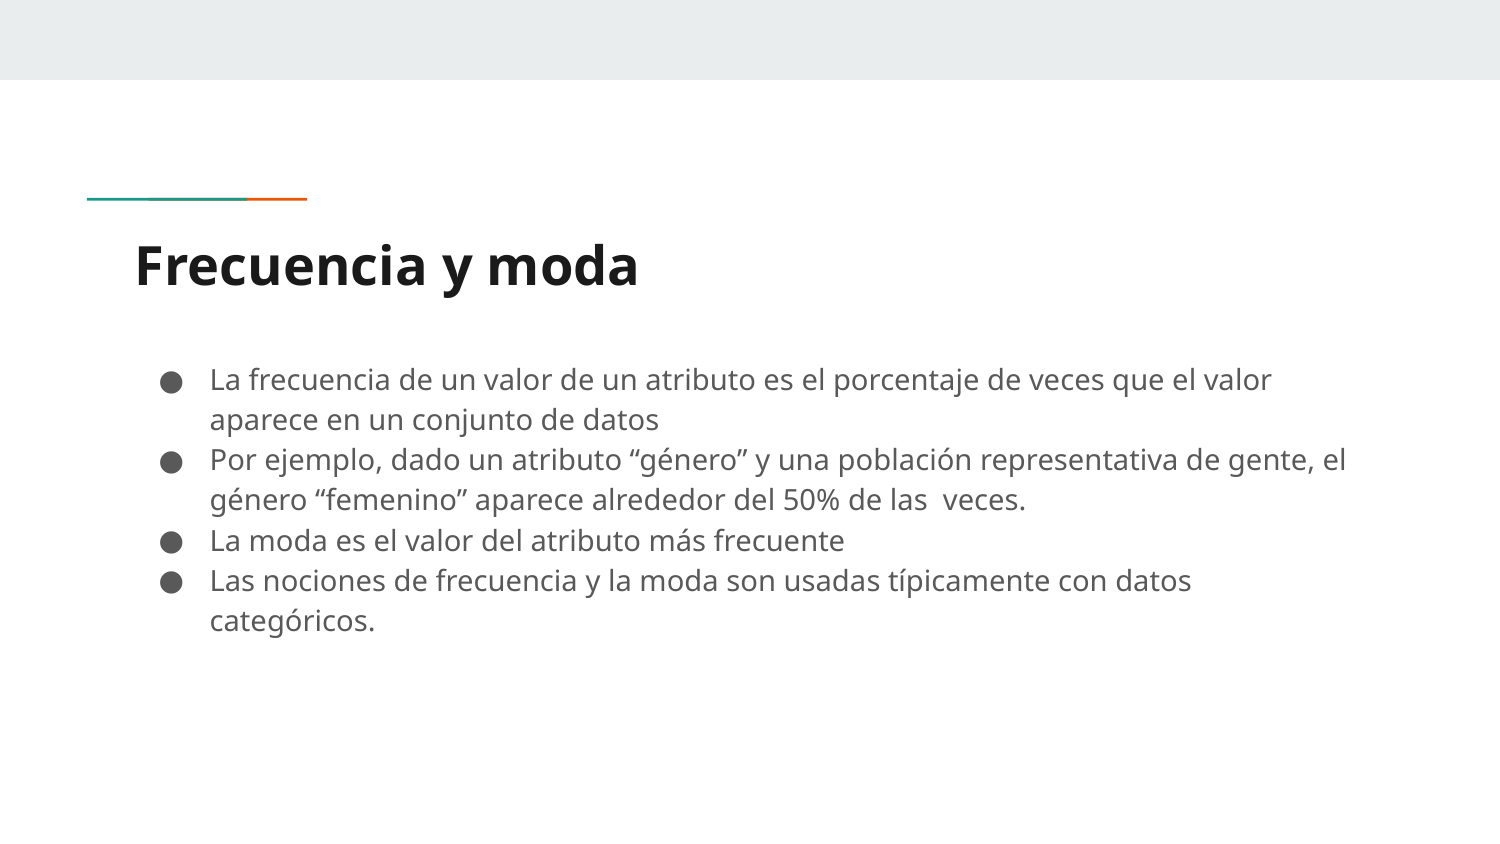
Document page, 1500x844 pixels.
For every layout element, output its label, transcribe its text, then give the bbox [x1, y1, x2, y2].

list La frecuencia de un valor de un atributo es el porcentaje de veces que el valor aparece en un conjunto de datos Por ejemplo, dado un atributo “género” y una población representativa de gente, el género “femenino” aparece alrededor del 50% de las veces. La moda es el valor del atributo más frecuente Las nociones de frecuencia y la moda son usadas típicamente con datos categóricos. [119, 341, 1381, 712]
title Frecuencia y moda [119, 216, 1381, 305]
